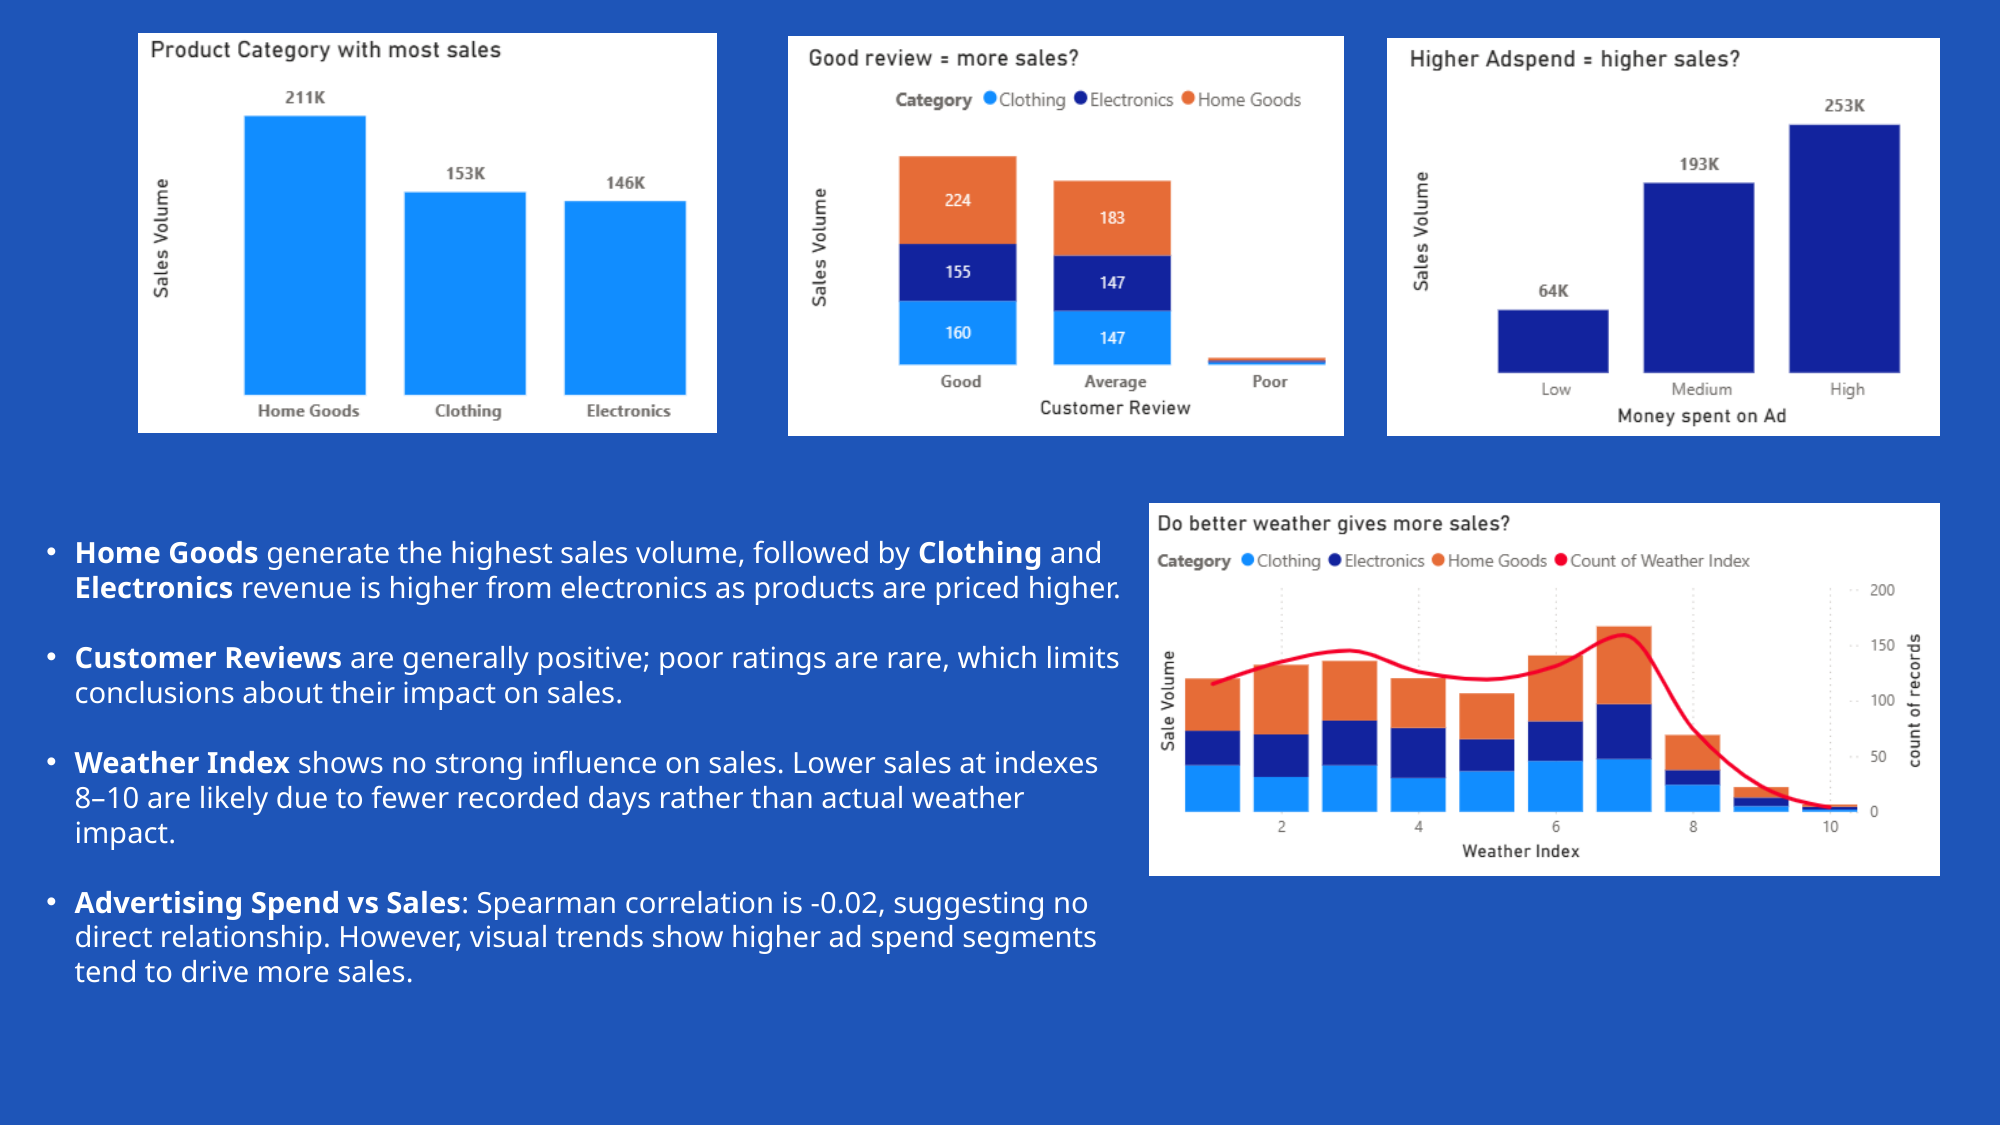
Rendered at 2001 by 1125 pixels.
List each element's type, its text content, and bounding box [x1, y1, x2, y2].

picture [1149, 503, 1940, 876]
picture [788, 36, 1344, 436]
text_box Home Goods generate the highest sales volume, followed by Clothing and Electronics revenue is higher from electronics as products are priced higher. Customer Reviews are generally positive; poor ratings are rare, which limits conclusions about their impact on sales. Weather Index shows no strong influence on sales. Lower sales at indexes 8–10 are likely due to fewer recorded days rather than actual weather impact. Advertising Spend vs Sales: Spearman correlation is -0.02, suggesting no direct relationship. However, visual trends show higher ad spend segments tend to drive more sales. [31, 526, 1150, 997]
picture [1387, 38, 1940, 436]
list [137, 33, 717, 433]
